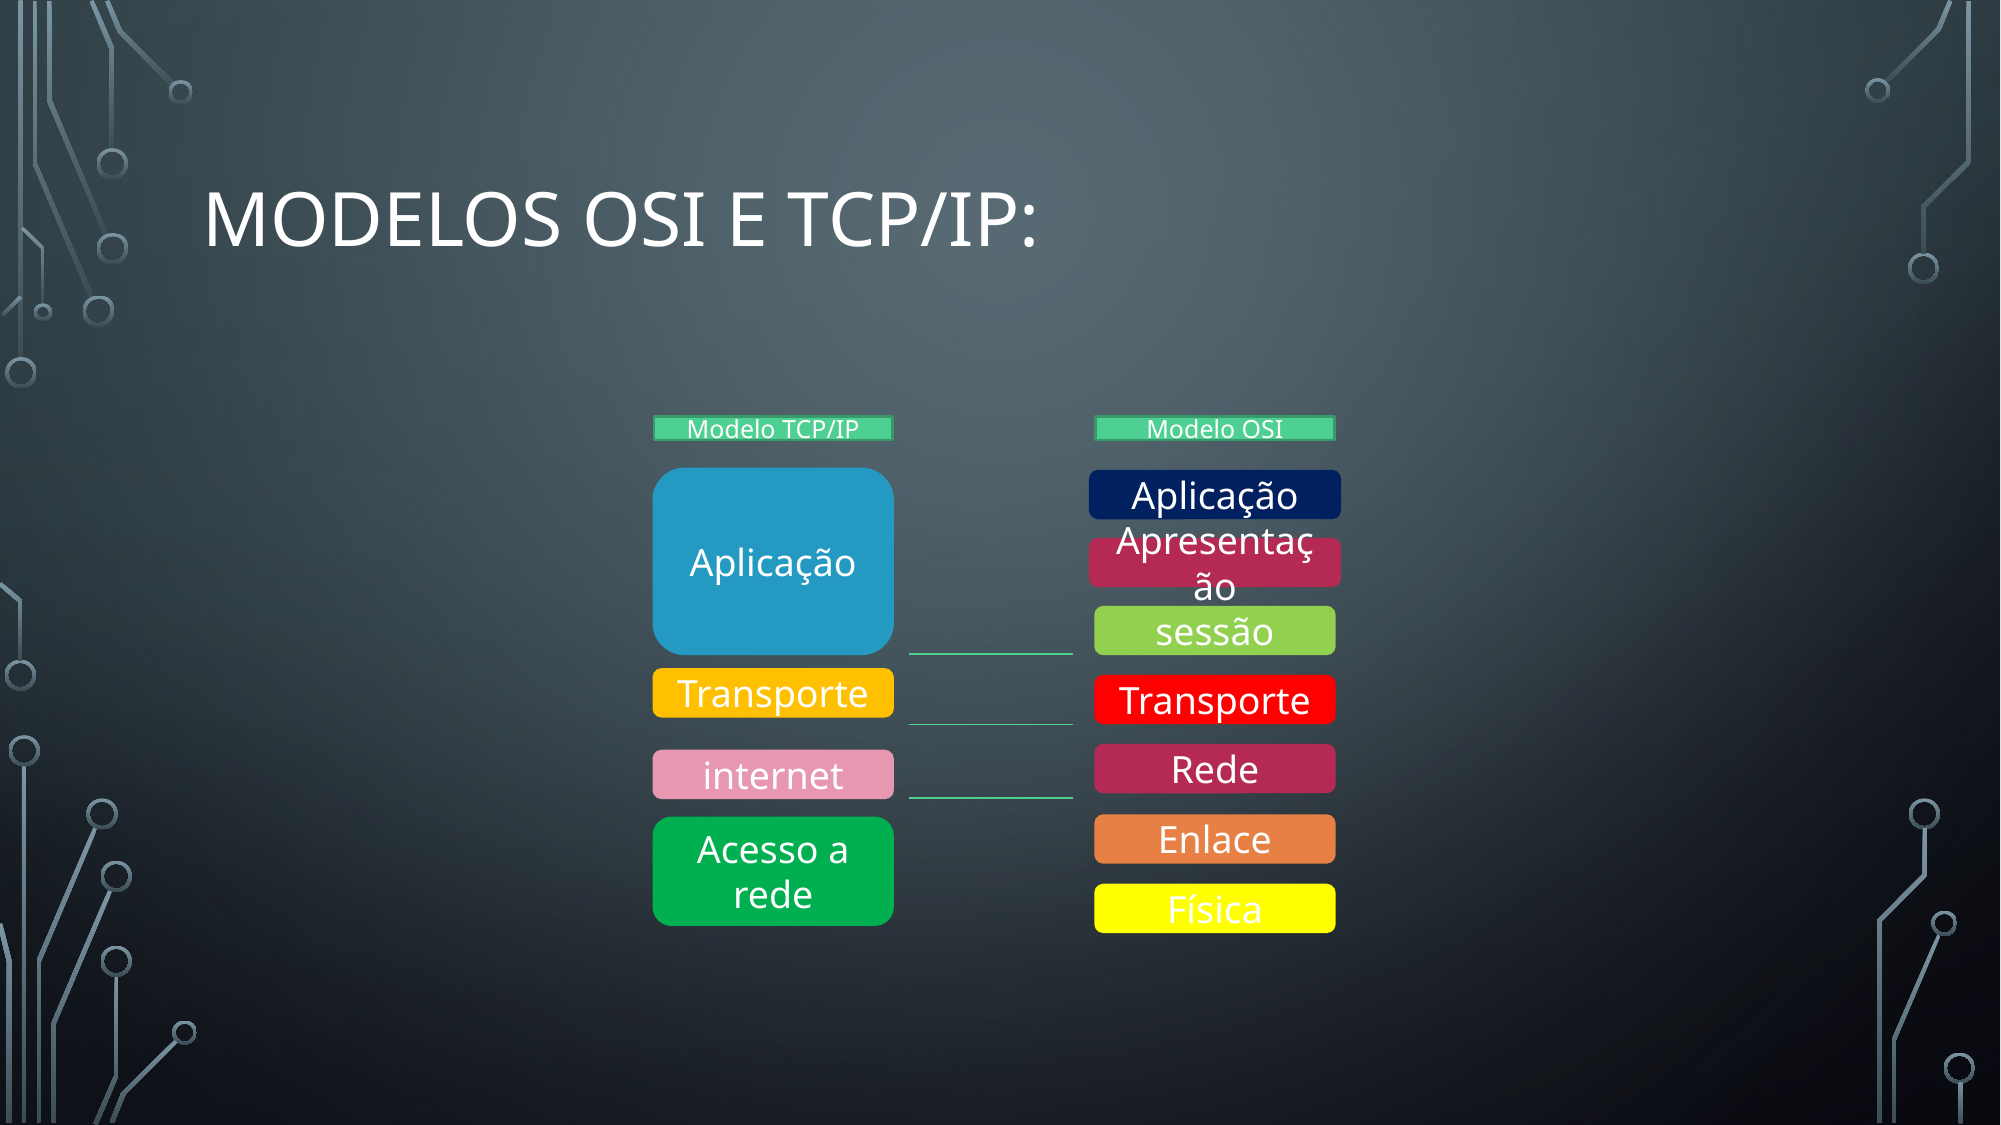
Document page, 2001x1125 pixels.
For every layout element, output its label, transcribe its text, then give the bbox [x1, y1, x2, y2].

text_box Transporte [1094, 674, 1336, 725]
text_box Aplicação [652, 467, 894, 656]
text_box Rede [1094, 743, 1336, 794]
text_box Modelo TCP/IP [653, 415, 894, 441]
text_box Apresentação [1088, 537, 1342, 588]
title Modelos osi e tcp/ip: [187, 101, 1813, 344]
text_box Acesso a rede [652, 816, 894, 926]
text_box Enlace [1094, 814, 1336, 864]
text_box internet [652, 749, 894, 800]
text_box Física [1094, 883, 1336, 934]
text_box Aplicação [1088, 469, 1342, 520]
text_box Modelo OSI [1094, 415, 1336, 441]
text_box Transporte [652, 668, 894, 718]
text_box sessão [1094, 605, 1336, 656]
